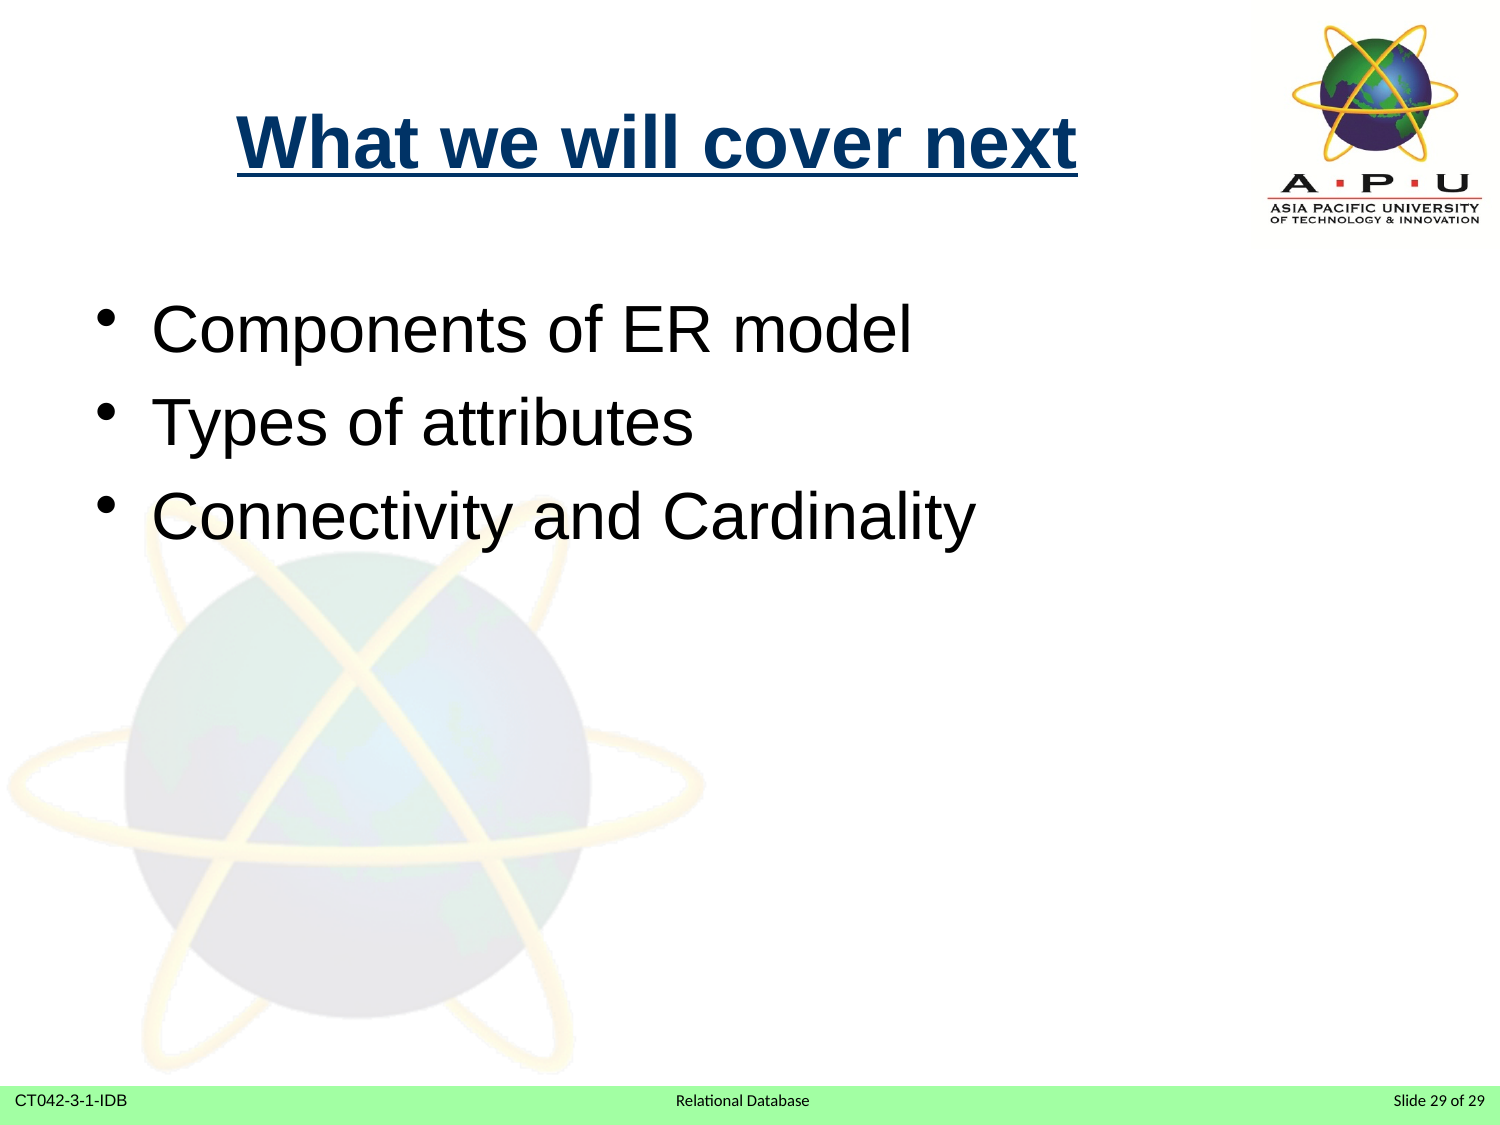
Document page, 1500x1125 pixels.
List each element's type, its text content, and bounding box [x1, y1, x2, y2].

list Components of ER model Types of attributes Connectivity and Cardinality [79, 278, 1430, 1021]
title What we will cover next [217, 37, 1098, 241]
picture [1251, 0, 1500, 249]
